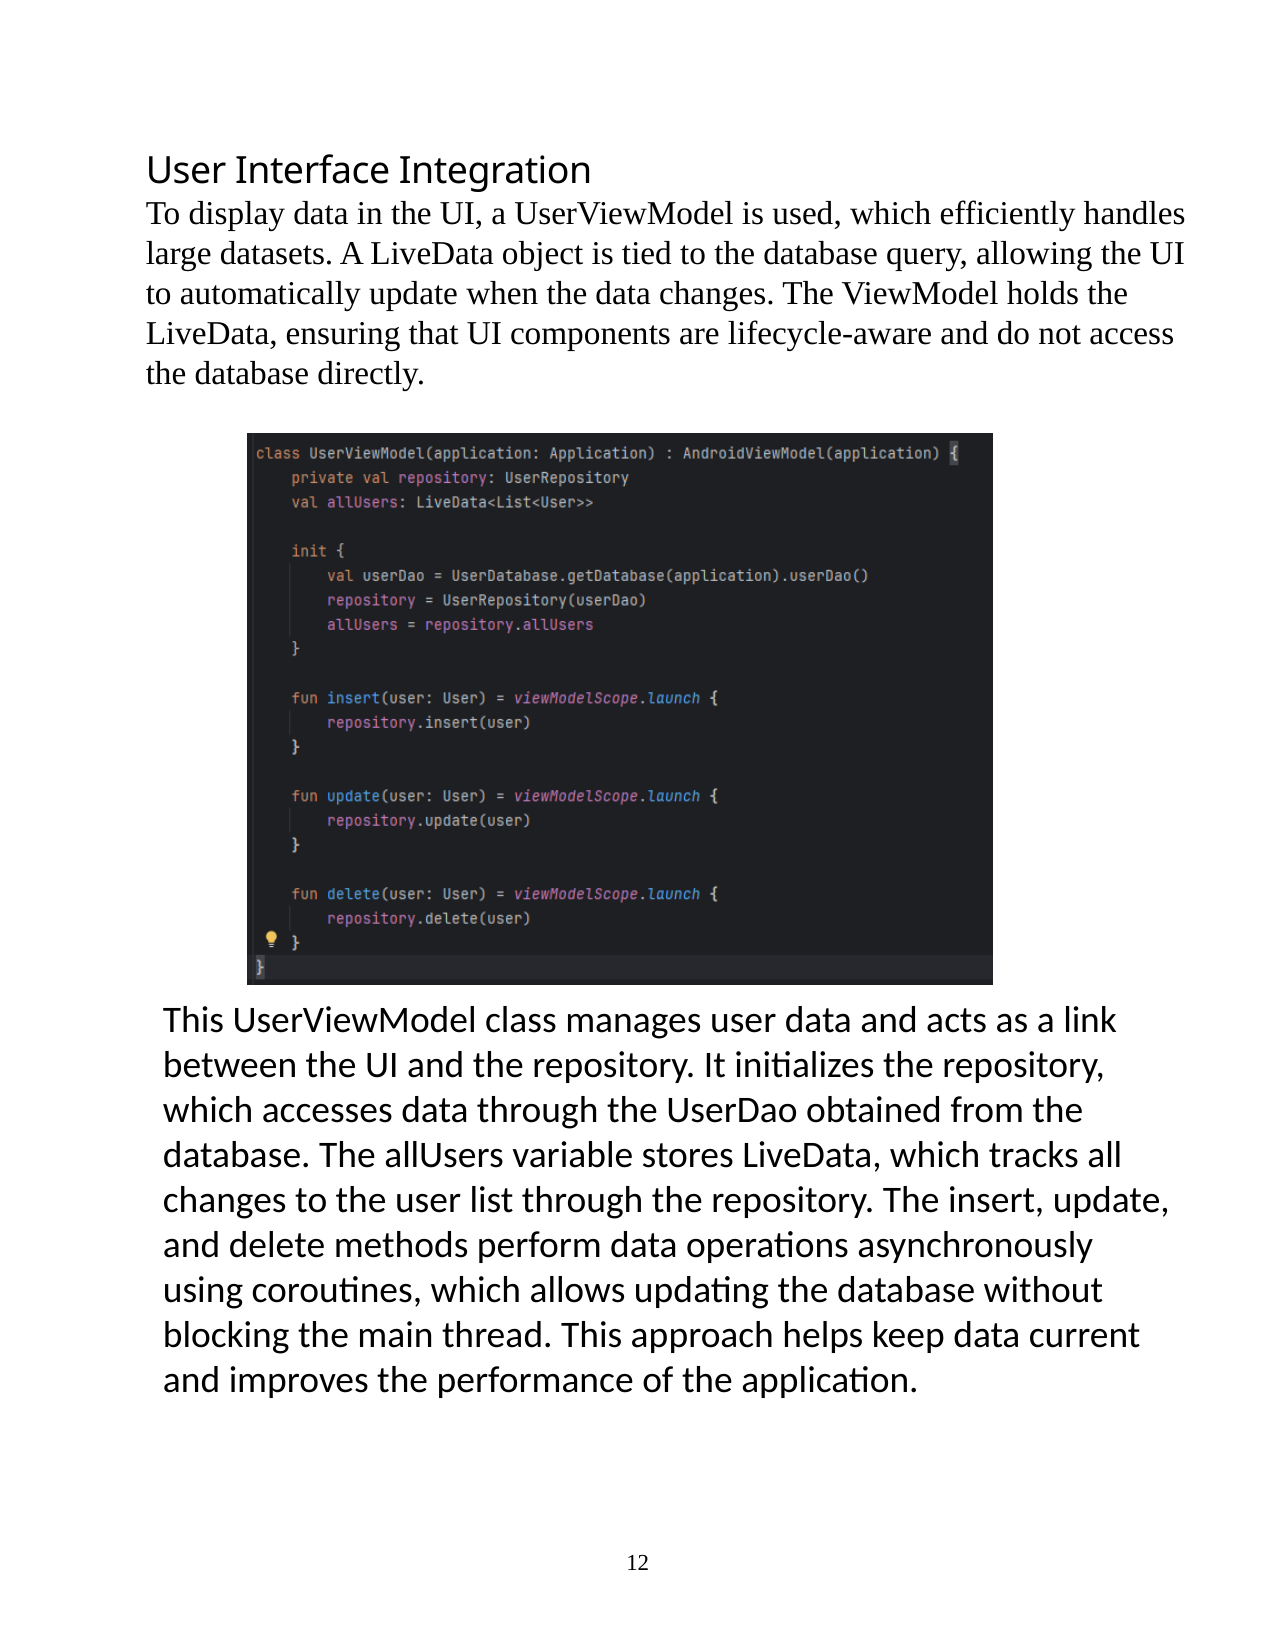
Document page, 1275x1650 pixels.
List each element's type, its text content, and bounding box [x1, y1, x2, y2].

text_box This UserViewModel class manages user data and acts as a link between the UI and the repository. It initializes the repository, which accesses data through the UserDao obtained from the database. The allUsers variable stores LiveData, which tracks all changes to the user list through the repository. The insert, update, and delete methods perform data operations asynchronously using coroutines, which allows updating the database without blocking the main thread. This approach helps keep data current and improves the performance of the application. [148, 987, 1191, 1408]
slide_number 12 [619, 1548, 663, 1650]
text_box User Interface Integration To display data in the UI, a UserViewModel is used, which efficiently handles large datasets. A LiveData object is tied to the database query, allowing the UI to automatically update when the data changes. The ViewModel holds the LiveData, ensuring that UI components are lifecycle-aware and do not access the database directly. [145, 144, 1188, 391]
picture [247, 433, 993, 985]
